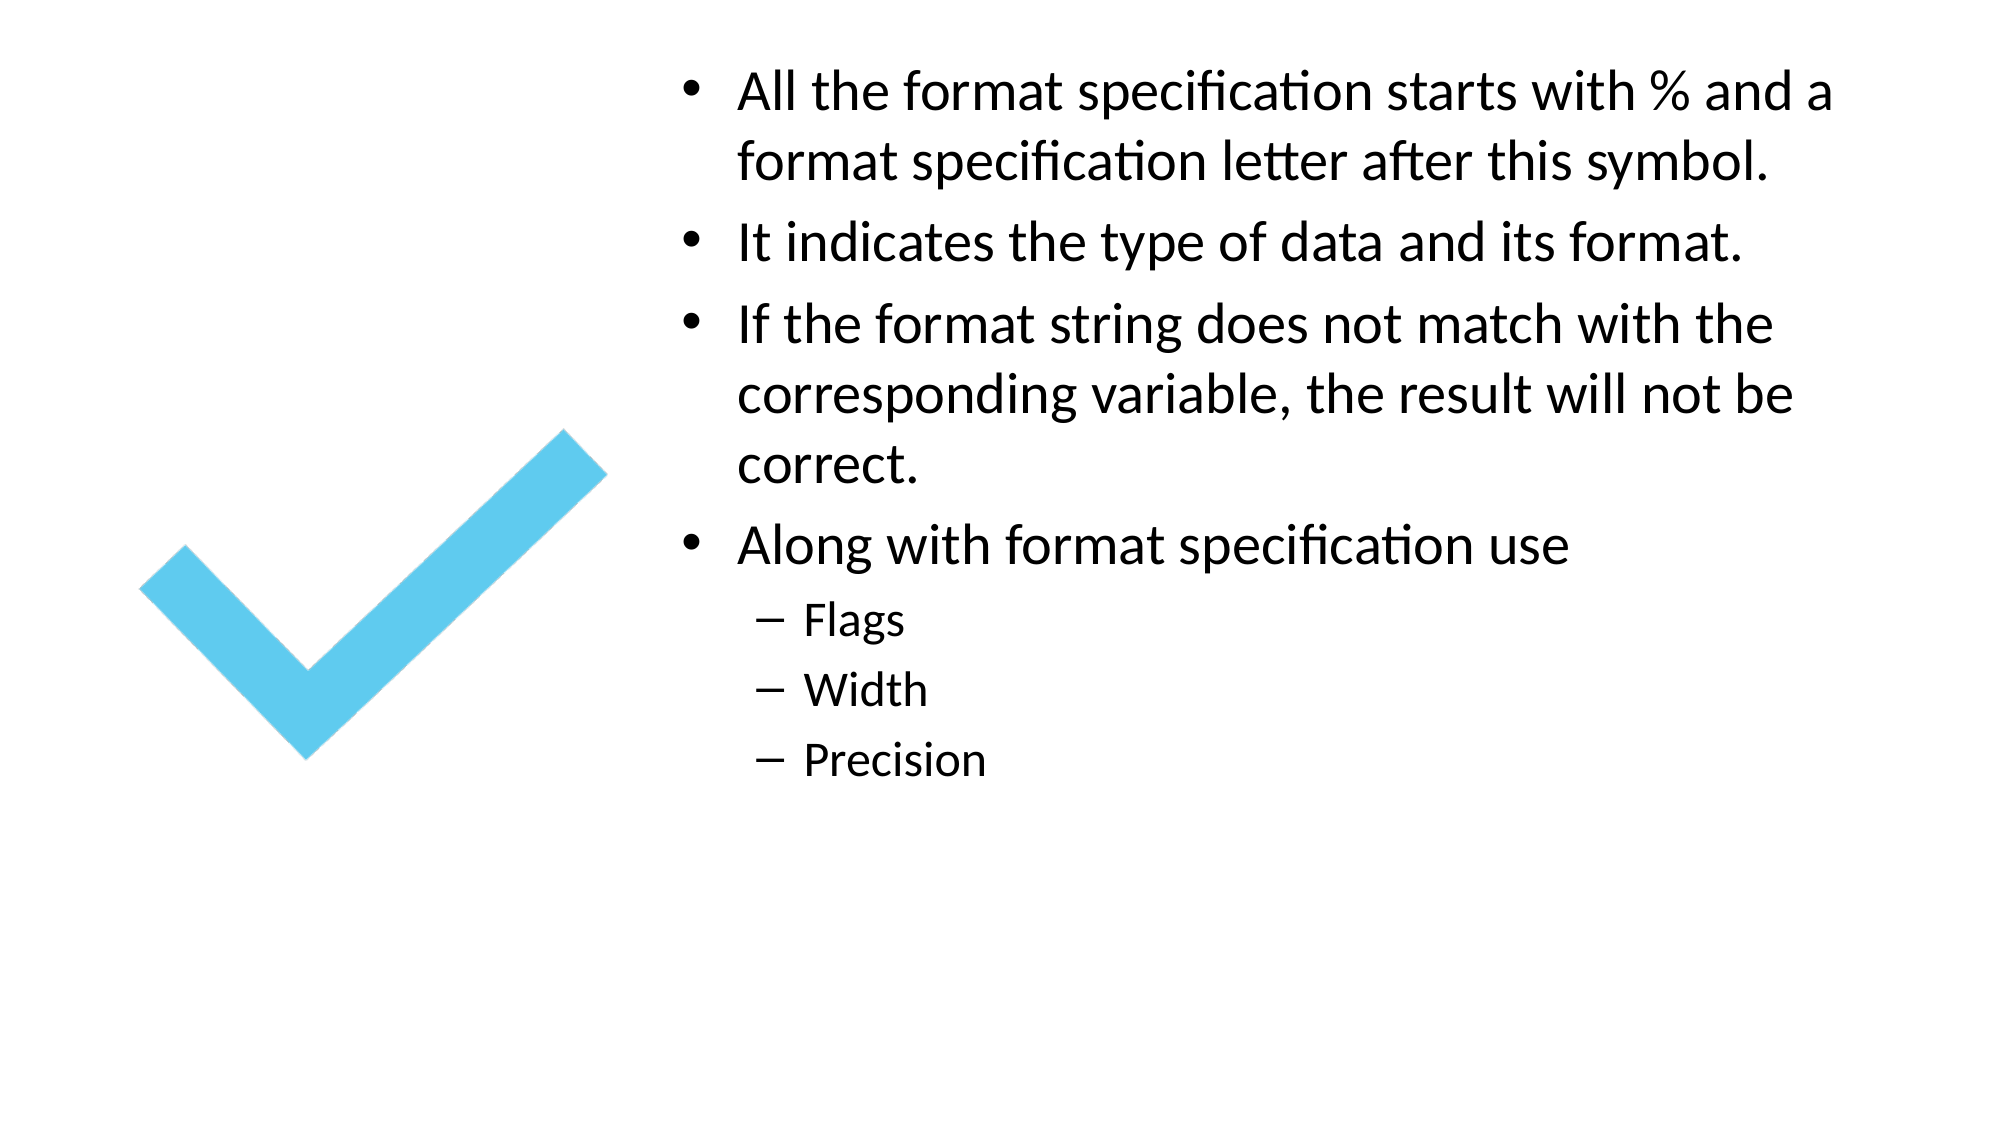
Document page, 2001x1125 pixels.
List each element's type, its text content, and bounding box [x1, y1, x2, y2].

picture [133, 353, 613, 833]
list All the format specification starts with % and a format specification letter after this symbol. It indicates the type of data and its format. If the format string does not match with the corresponding variable, the result will not be correct. Along with format specification use Flags Width Precision [666, 44, 1937, 991]
